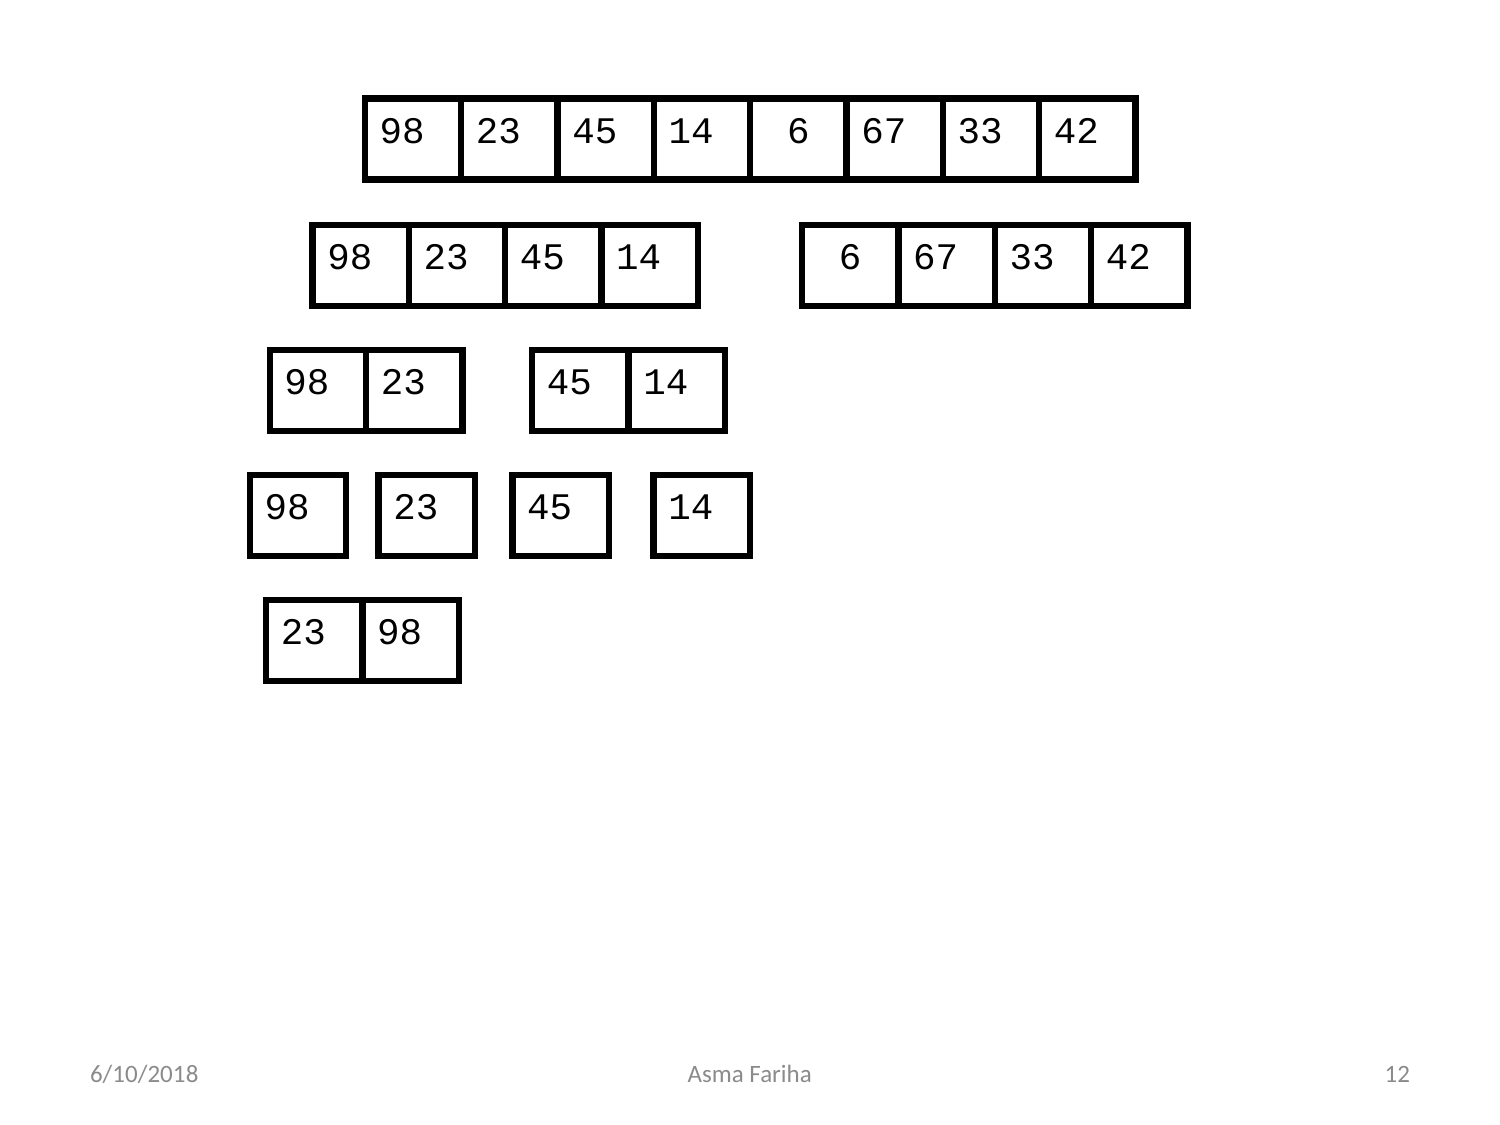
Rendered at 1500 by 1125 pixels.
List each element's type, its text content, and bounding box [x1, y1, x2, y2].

text_box 45 [506, 224, 601, 307]
text_box 23 [367, 349, 463, 432]
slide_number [75, 1042, 425, 1103]
text_box 45 [512, 474, 609, 557]
text_box 98 [364, 98, 462, 180]
text_box 14 [653, 474, 750, 557]
text_box 14 [628, 349, 725, 432]
text_box 23 [266, 599, 362, 682]
text_box 33 [942, 98, 1039, 180]
text_box 6 [750, 98, 847, 180]
text_box 98 [249, 474, 347, 557]
slide_number 12 [1074, 1042, 1425, 1103]
text_box 67 [899, 224, 994, 307]
text_box 23 [462, 98, 558, 180]
text_box 98 [362, 599, 459, 682]
text_box 23 [378, 474, 475, 557]
text_box 98 [312, 224, 409, 307]
text_box 98 [269, 349, 367, 432]
text_box 14 [601, 224, 698, 307]
text_box 67 [847, 98, 942, 180]
text_box 42 [1039, 98, 1136, 180]
text_box 45 [532, 349, 628, 432]
text_box 42 [1091, 224, 1188, 307]
text_box 23 [409, 224, 506, 307]
text_box 14 [653, 98, 750, 180]
text_box 45 [558, 98, 653, 180]
footer Asma Fariha [512, 1042, 988, 1103]
text_box 6 [802, 224, 899, 307]
text_box 33 [994, 224, 1091, 307]
